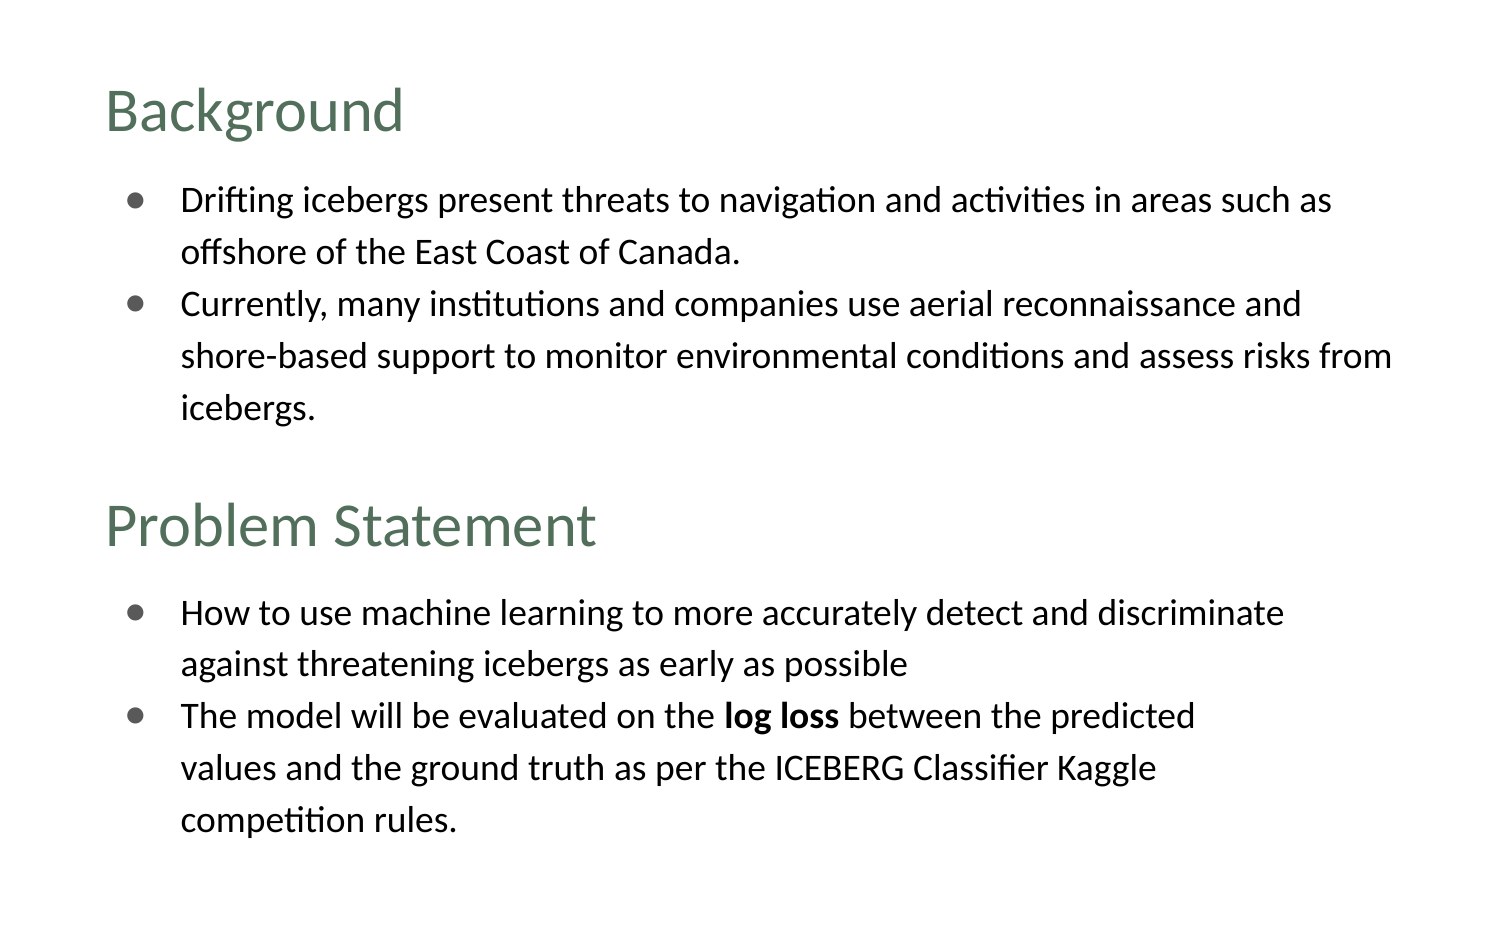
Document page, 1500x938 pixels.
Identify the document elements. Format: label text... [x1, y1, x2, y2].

title Problem Statement [90, 468, 831, 565]
title Background [90, 53, 831, 153]
list How to use machine learning to more accurately detect and discriminate against threatening icebergs as early as possible The model will be evaluated on the log loss between the predicted values and the ground truth as per the ICEBERG Classifier Kaggle competition rules. [90, 565, 1316, 806]
list Drifting icebergs present threats to navigation and activities in areas such as offshore of the East Coast of Canada. Currently, many institutions and companies use aerial reconnaissance and shore-based support to monitor environmental conditions and assess risks from icebergs. [90, 153, 1414, 507]
